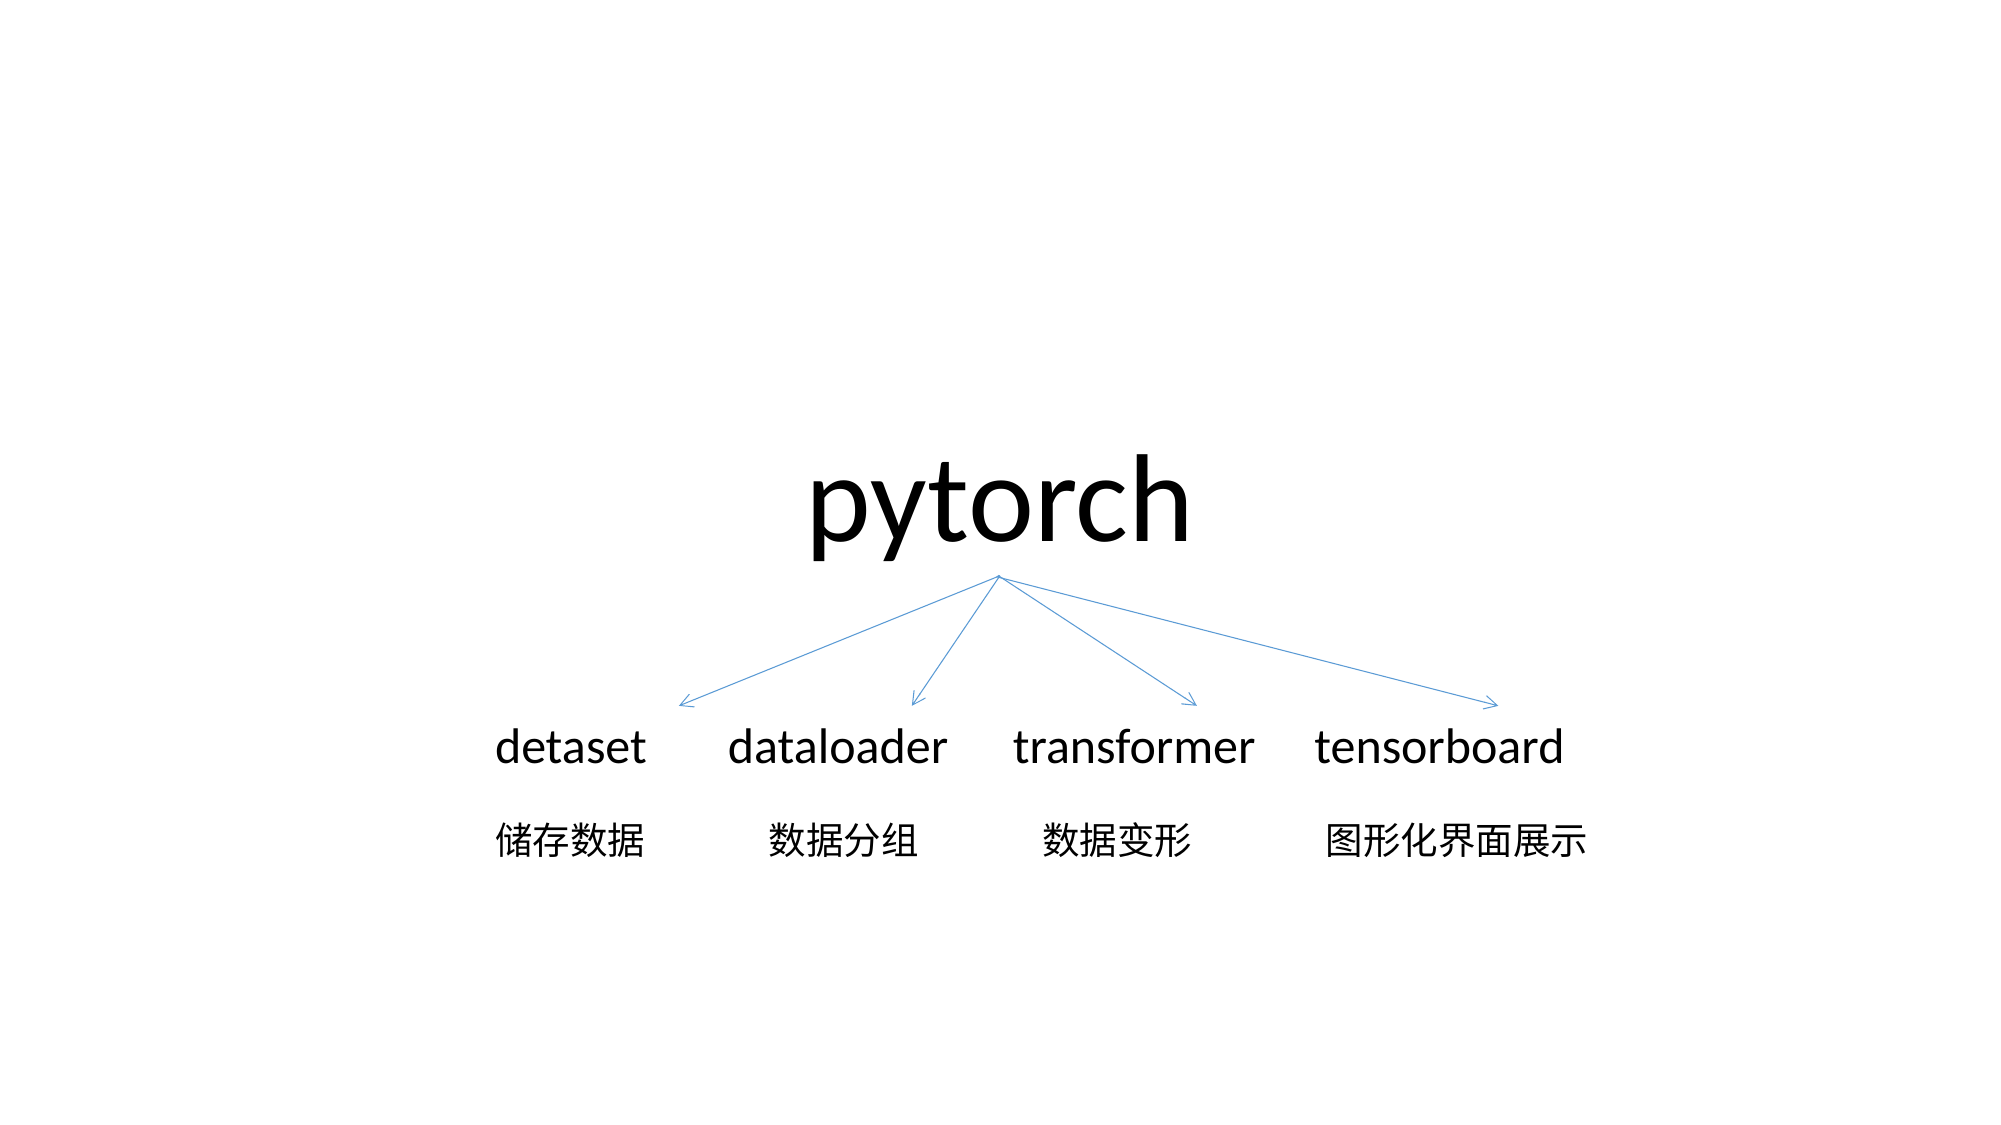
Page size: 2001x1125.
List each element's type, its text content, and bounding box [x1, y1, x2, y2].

text_box dataloader [713, 706, 998, 781]
text_box 储存数据 [480, 809, 710, 870]
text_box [678, 575, 911, 706]
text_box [996, 576, 1499, 706]
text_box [911, 575, 997, 706]
text_box transformer [998, 706, 1299, 781]
text_box detaset [480, 705, 713, 781]
text_box 数据变形 [1027, 809, 1244, 870]
text_box tensorboard [1299, 705, 1698, 781]
text_box 数据分组 [753, 809, 983, 870]
text_box 图形化界面展示 [1311, 809, 1621, 870]
title pytorch [249, 184, 1750, 576]
